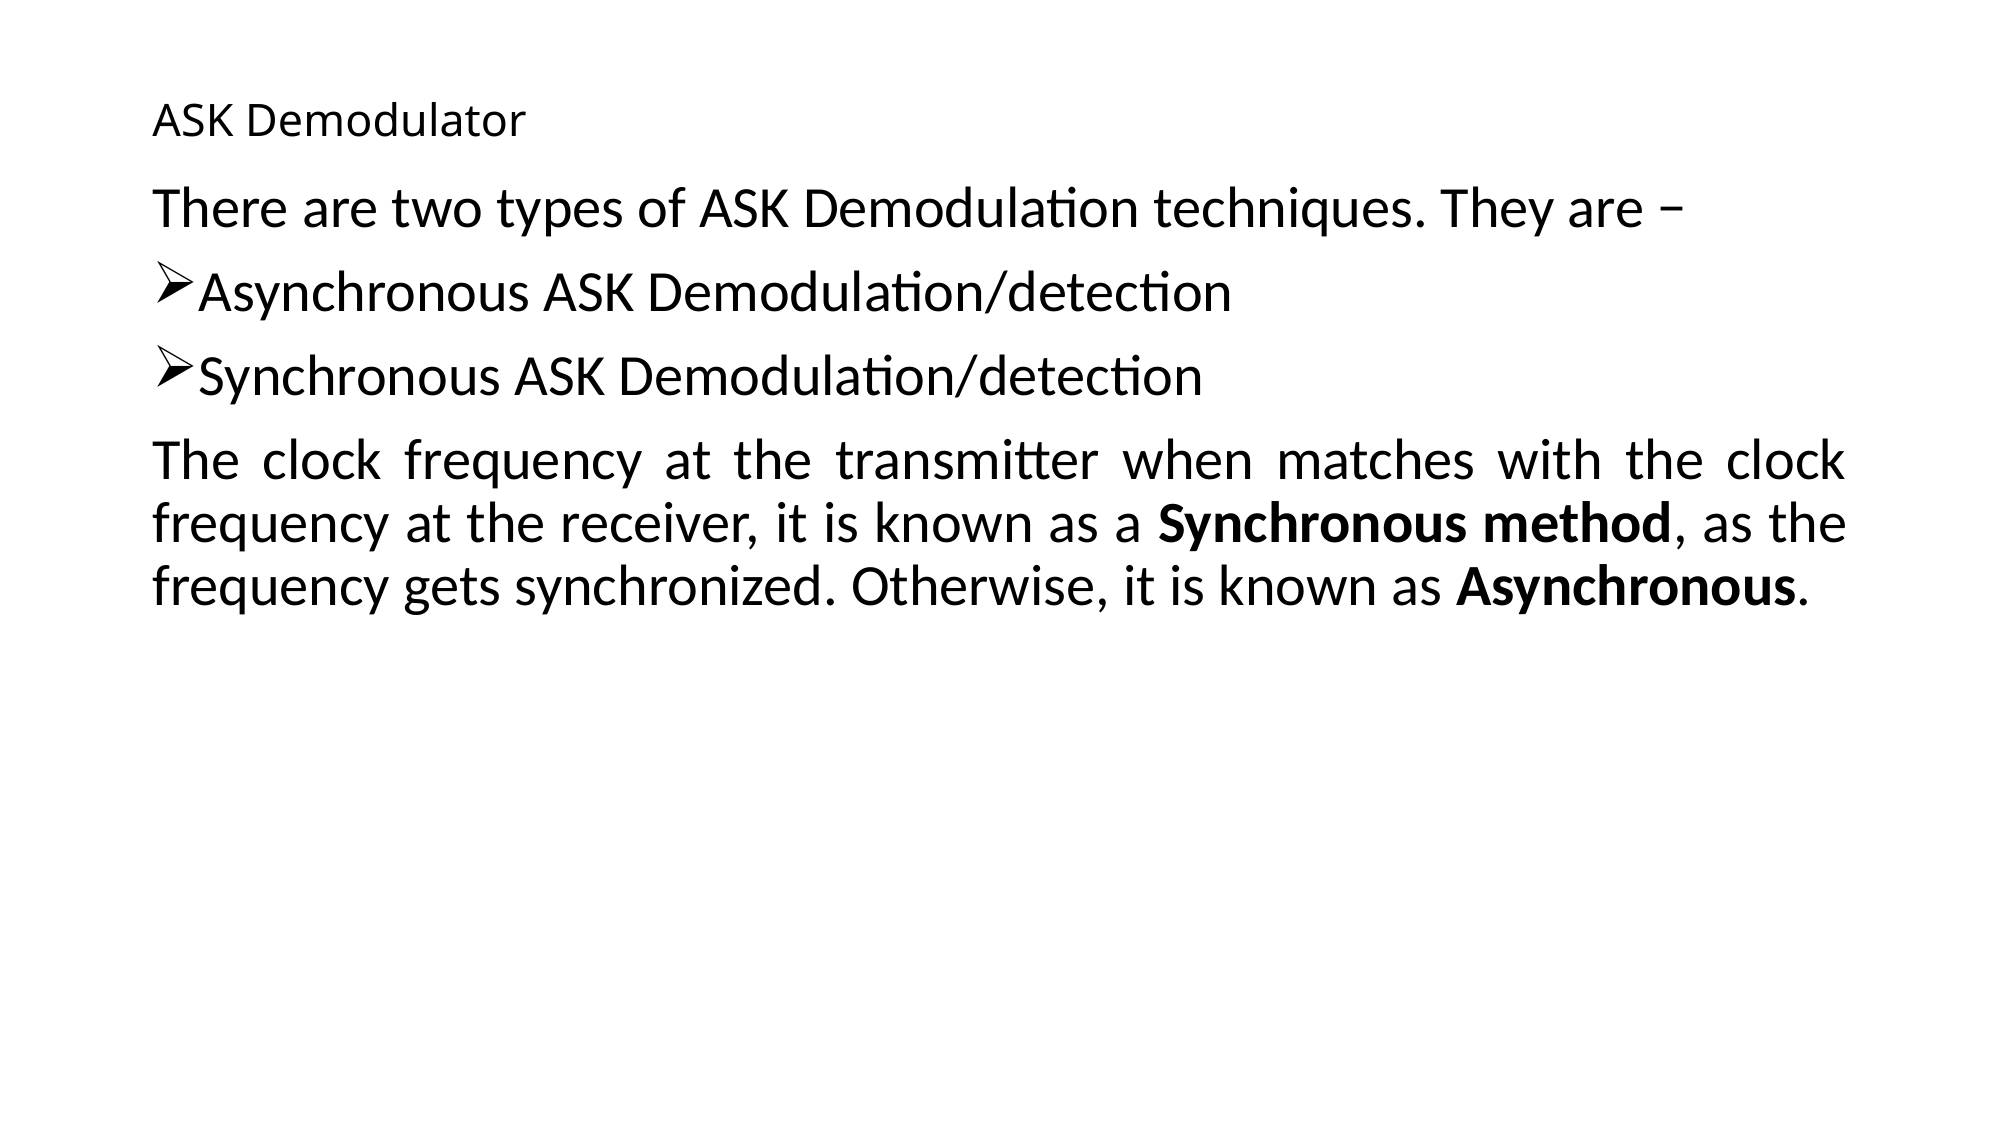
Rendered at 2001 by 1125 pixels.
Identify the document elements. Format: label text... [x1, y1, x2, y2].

title ASK Demodulator [137, 89, 1863, 170]
list There are two types of ASK Demodulation techniques. They are − Asynchronous ASK Demodulation/detection Synchronous ASK Demodulation/detection The clock frequency at the transmitter when matches with the clock frequency at the receiver, it is known as a Synchronous method, as the frequency gets synchronized. Otherwise, it is known as Asynchronous. [137, 170, 1863, 1014]
